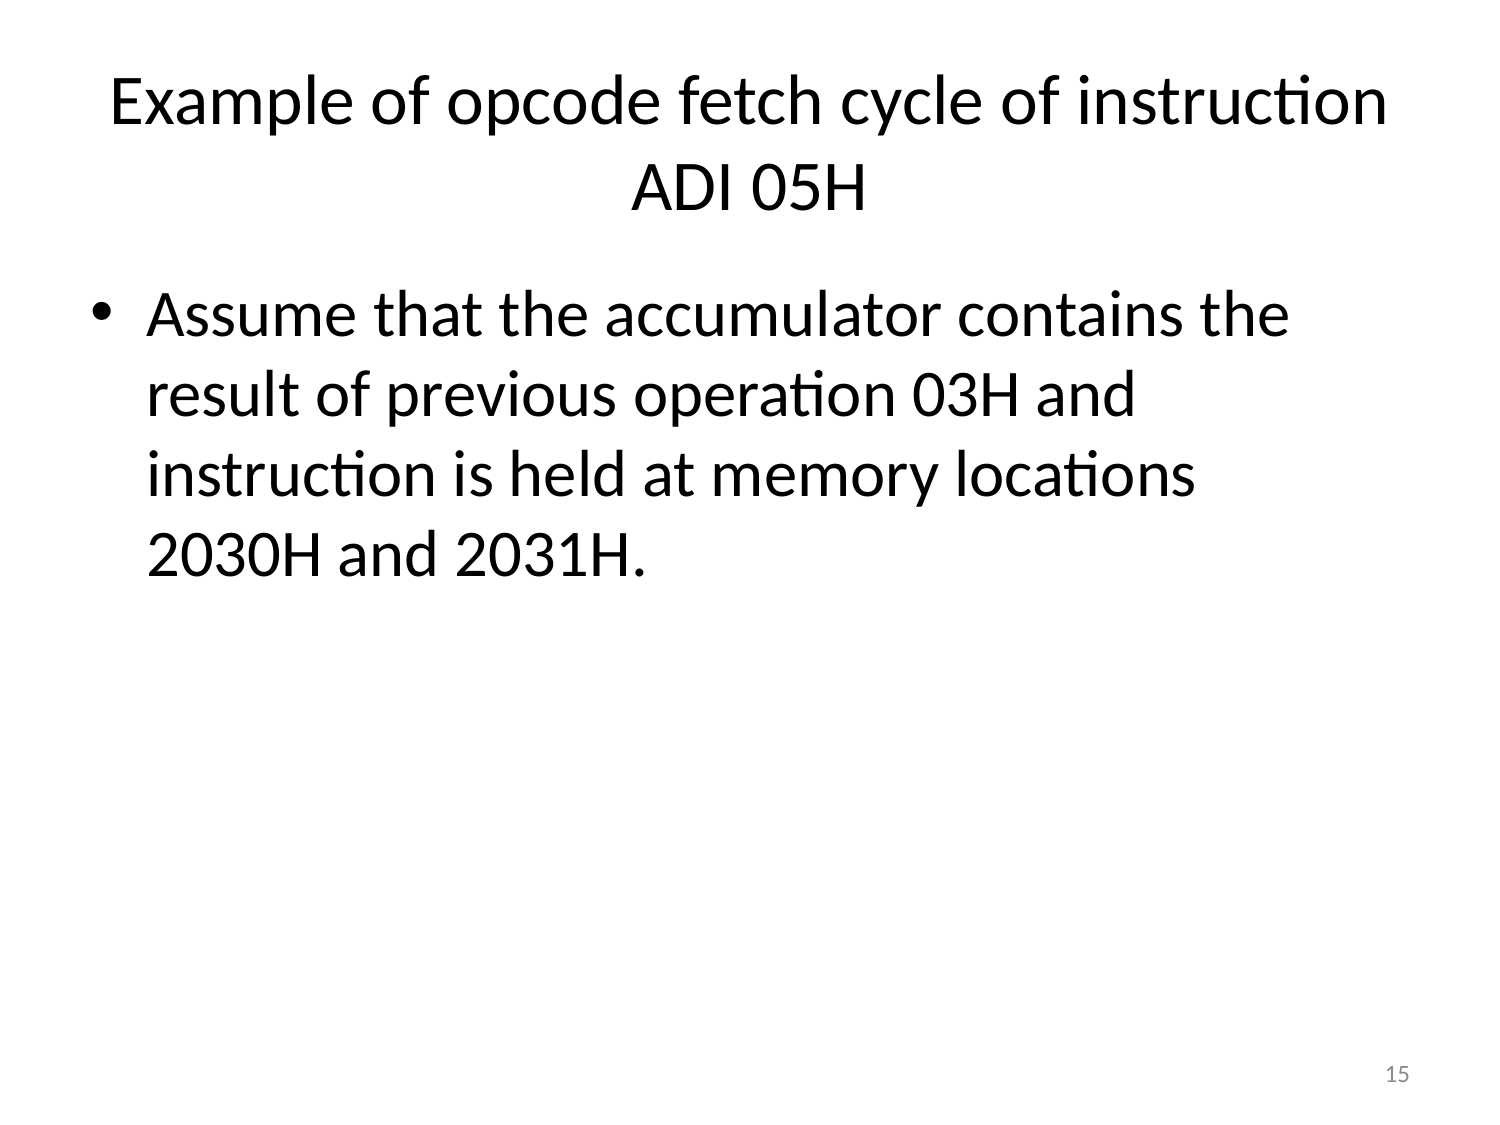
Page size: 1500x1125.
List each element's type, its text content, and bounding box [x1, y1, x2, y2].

slide_number 15 [1074, 1042, 1425, 1103]
title Example of opcode fetch cycle of instruction ADI 05H [75, 45, 1425, 233]
list Assume that the accumulator contains the result of previous operation 03H and instruction is held at memory locations 2030H and 2031H. [75, 262, 1425, 1005]
